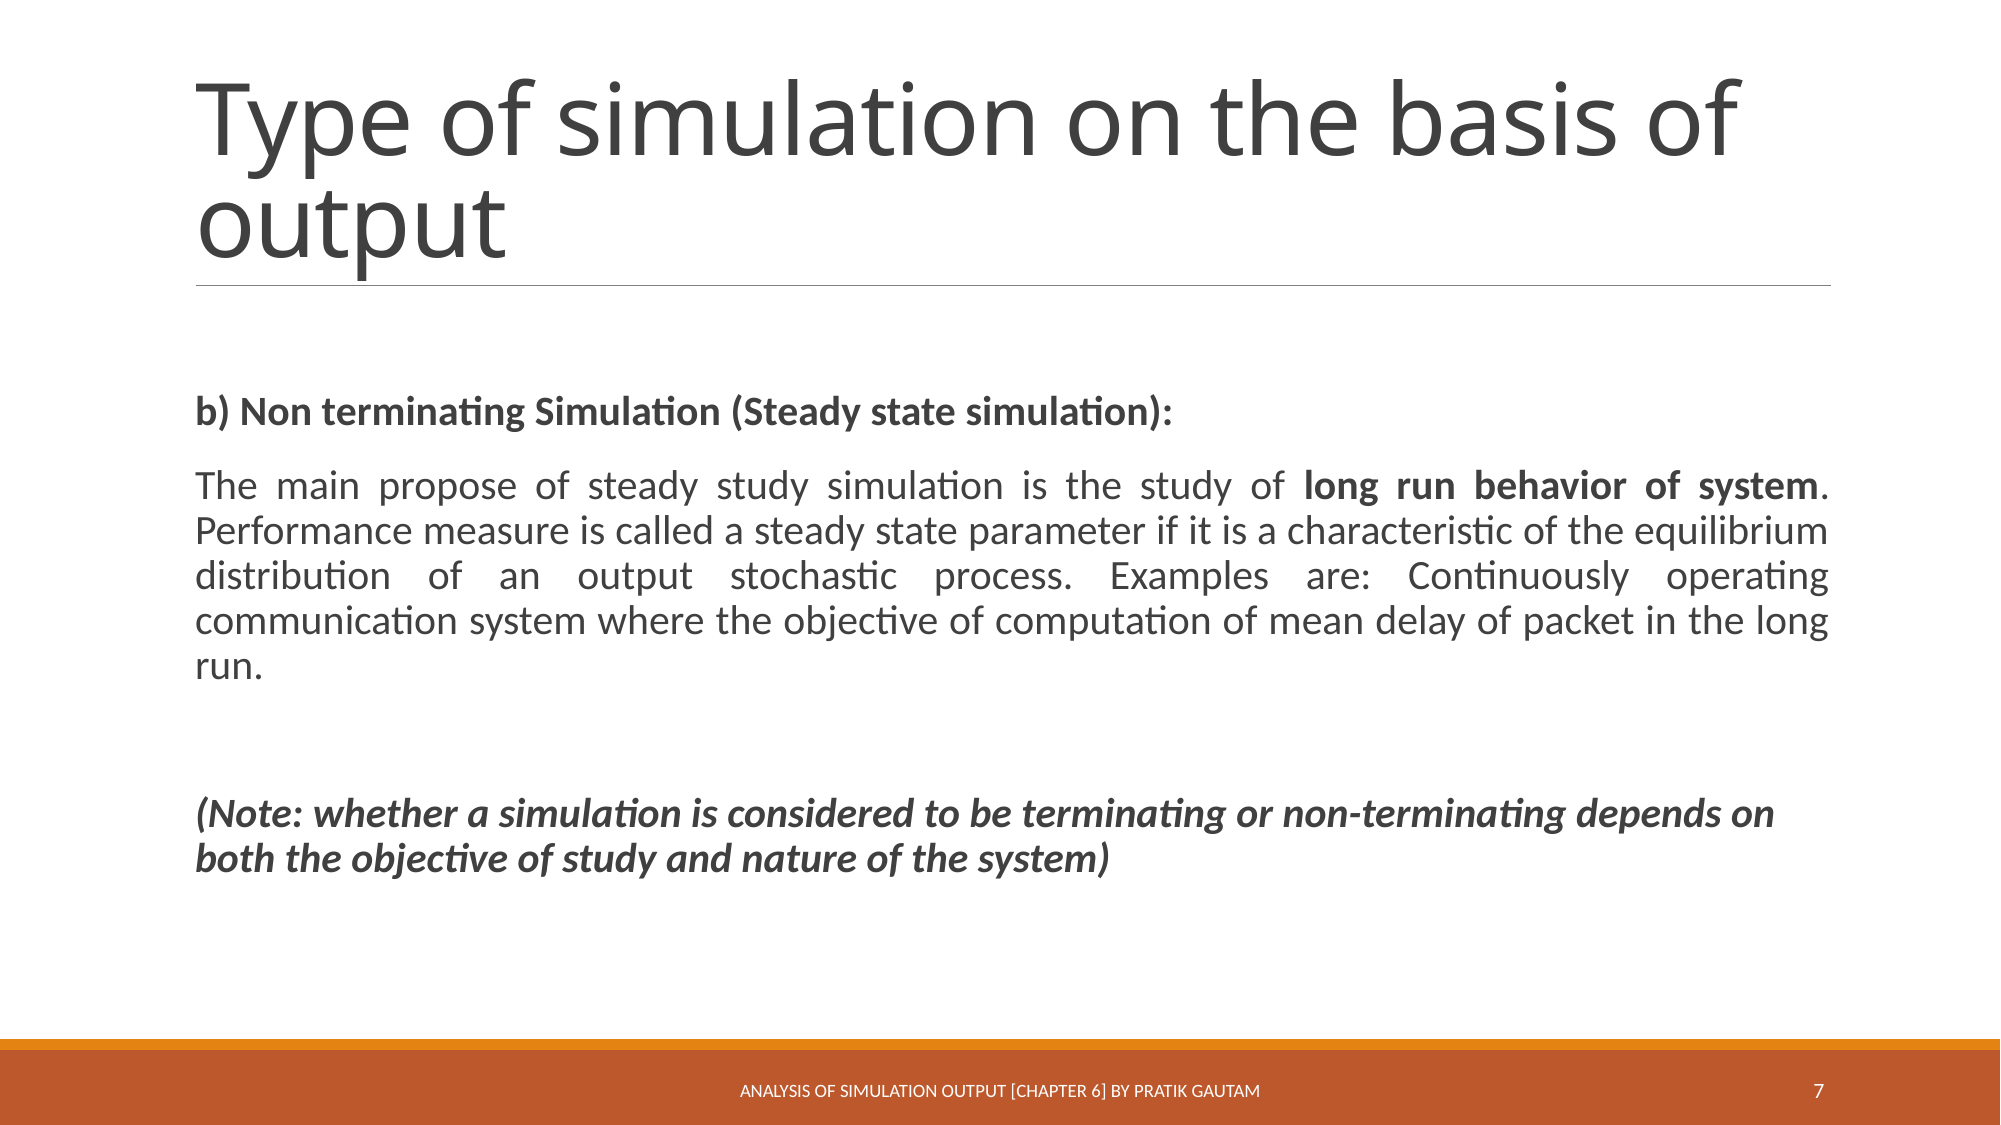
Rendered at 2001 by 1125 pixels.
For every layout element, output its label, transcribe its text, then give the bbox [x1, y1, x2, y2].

title Type of simulation on the basis of output [180, 47, 1830, 285]
list b) Non terminating Simulation (Steady state simulation): The main propose of steady study simulation is the study of long run behavior of system. Performance measure is called a steady state parameter if it is a characteristic of the equilibrium distribution of an output stochastic process. Examples are: Continuously operating communication system where the objective of computation of mean delay of packet in the long run. (Note: whether a simulation is considered to be terminating or non-terminating depends on both the objective of study and nature of the system) [180, 302, 1830, 963]
footer Analysis of Simulation Output [Chapter 6] By Pratik Gautam [604, 1059, 1396, 1120]
slide_number 7 [1624, 1059, 1840, 1120]
